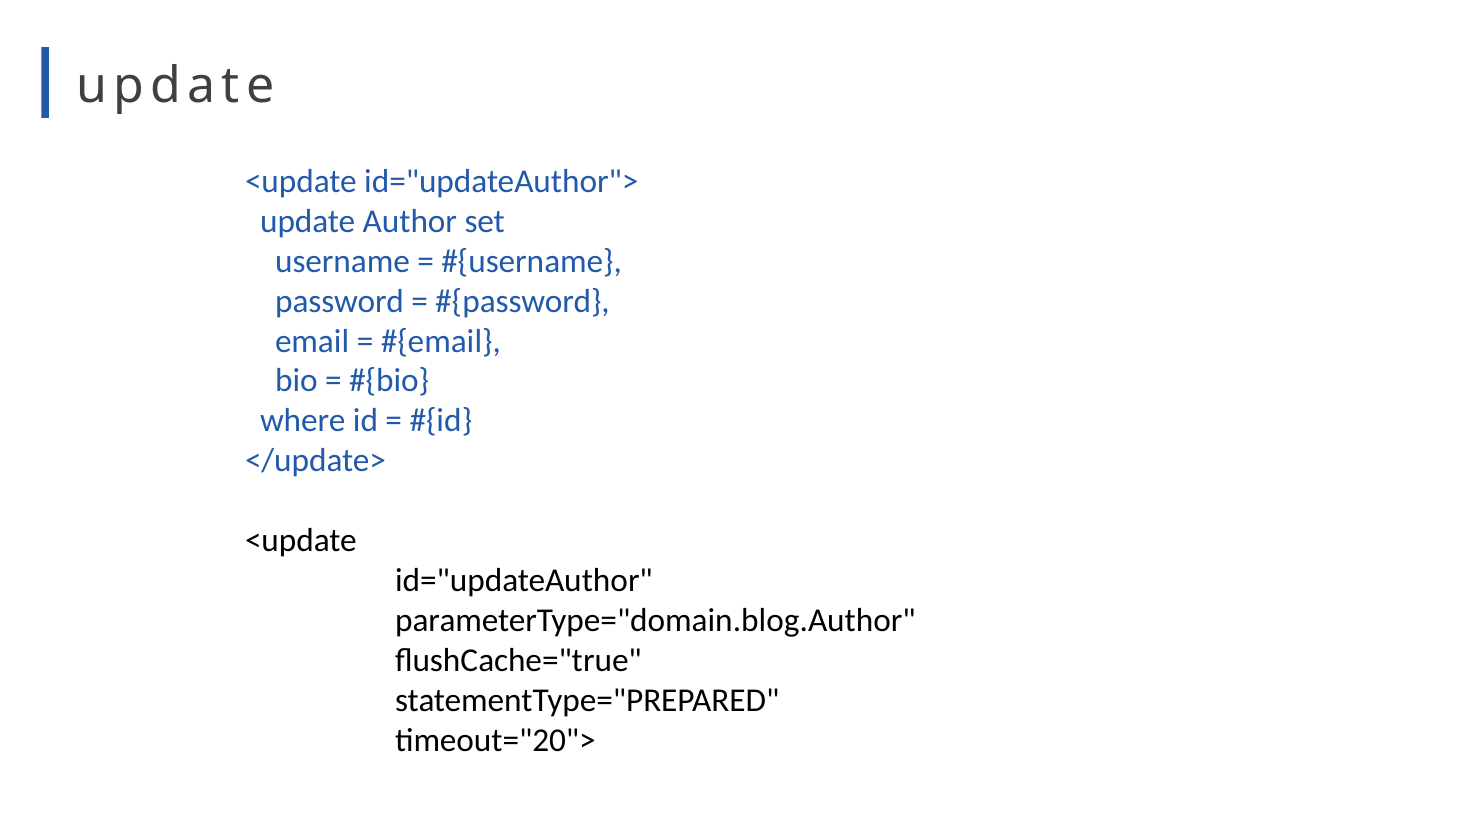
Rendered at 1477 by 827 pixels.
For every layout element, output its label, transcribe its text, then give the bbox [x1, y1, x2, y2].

text_box <update id="updateAuthor"> update Author set username = #{username}, password = #{password}, email = #{email}, bio = #{bio} where id = #{id} </update> <update id="updateAuthor" parameterType="domain.blog.Author" flushCache="true" statementType="PREPARED" timeout="20"> [230, 151, 1188, 766]
text_box [39, 45, 51, 120]
text_box update [65, 47, 287, 119]
